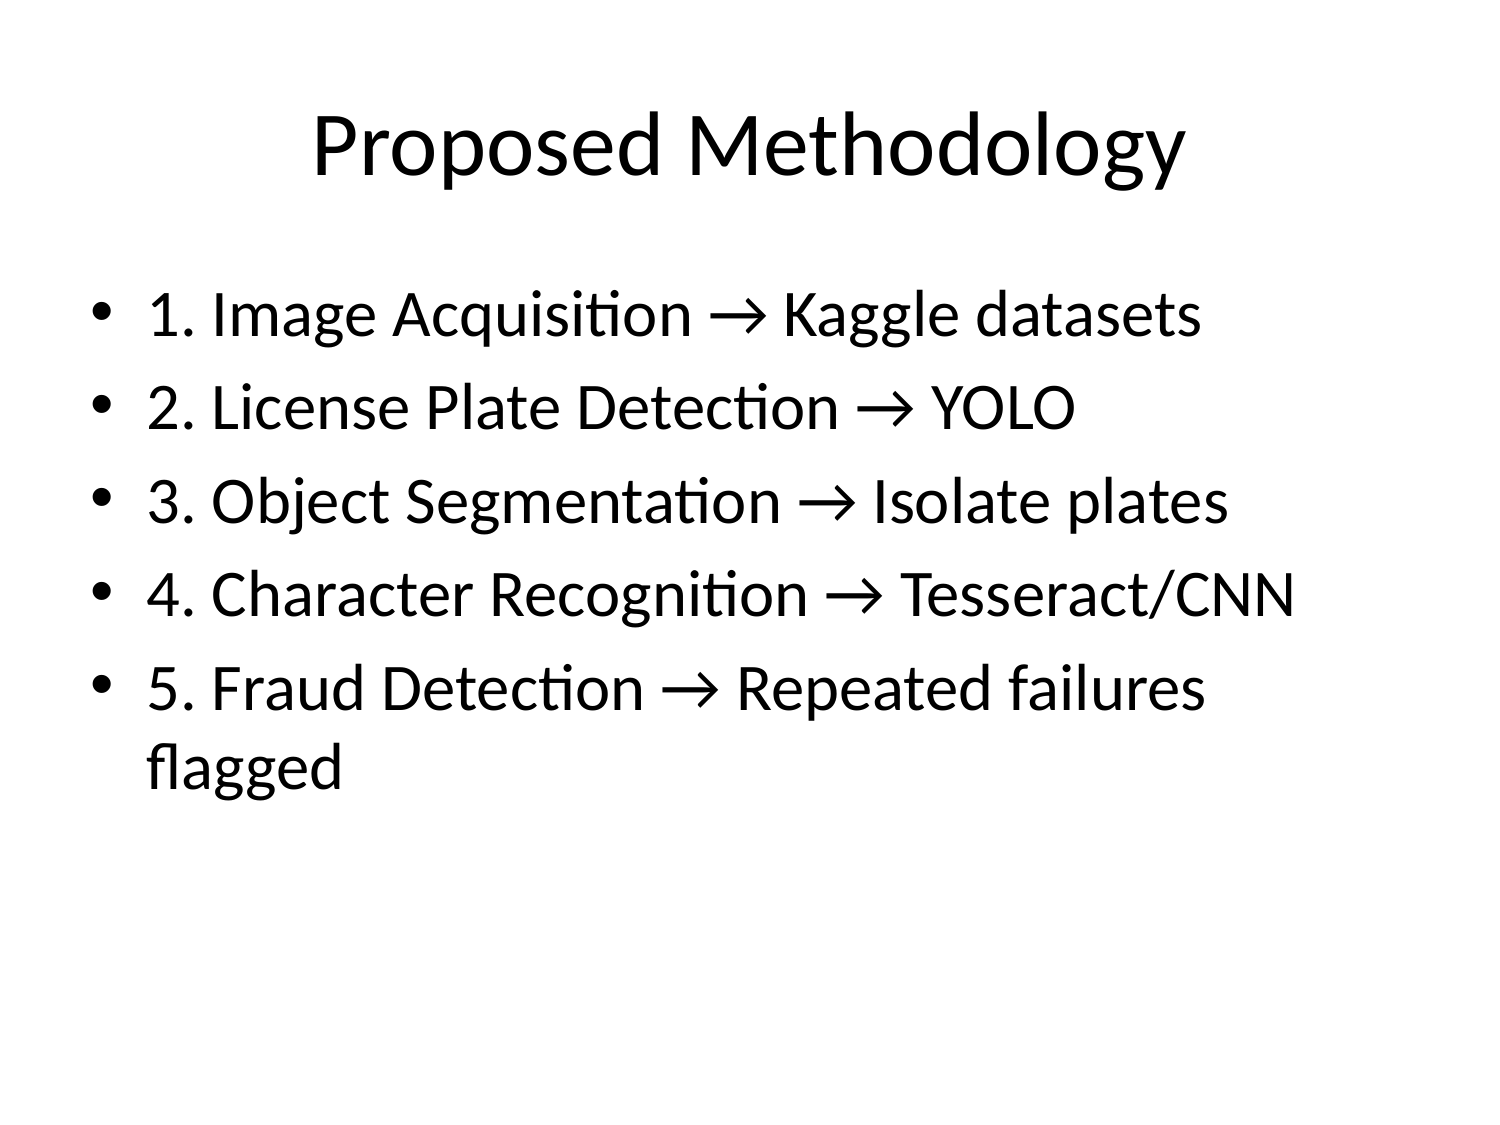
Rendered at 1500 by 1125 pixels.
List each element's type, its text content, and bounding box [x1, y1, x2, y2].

title Proposed Methodology [75, 45, 1425, 233]
list 1. Image Acquisition → Kaggle datasets 2. License Plate Detection → YOLO 3. Object Segmentation → Isolate plates 4. Character Recognition → Tesseract/CNN 5. Fraud Detection → Repeated failures flagged [75, 262, 1425, 1005]
